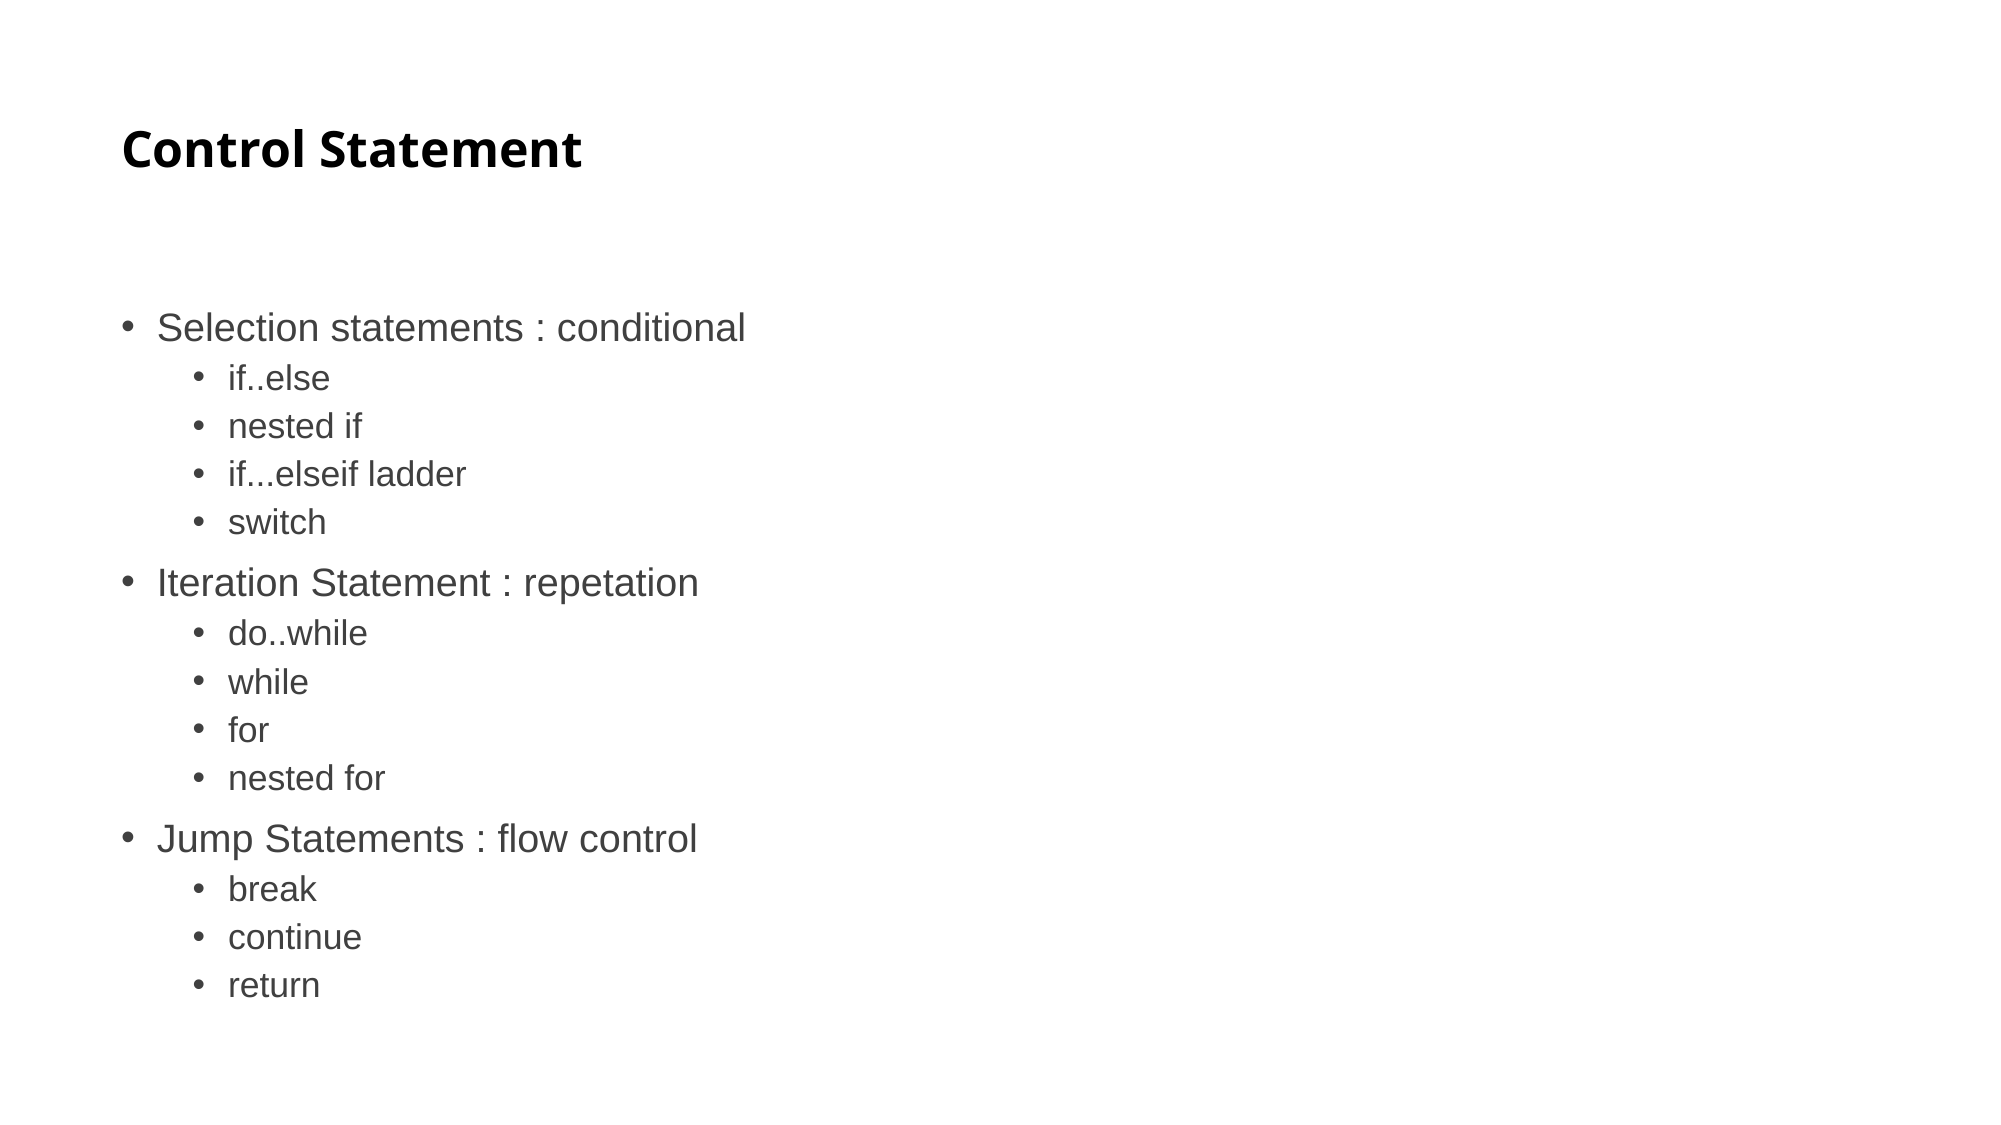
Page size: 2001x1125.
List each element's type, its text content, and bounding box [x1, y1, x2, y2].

list Selection statements : conditional if..else nested if if...elseif ladder switch Iteration Statement : repetation do..while while for nested for Jump Statements : flow control break continue return [106, 299, 1832, 1014]
title Control Statement [106, 42, 1832, 260]
